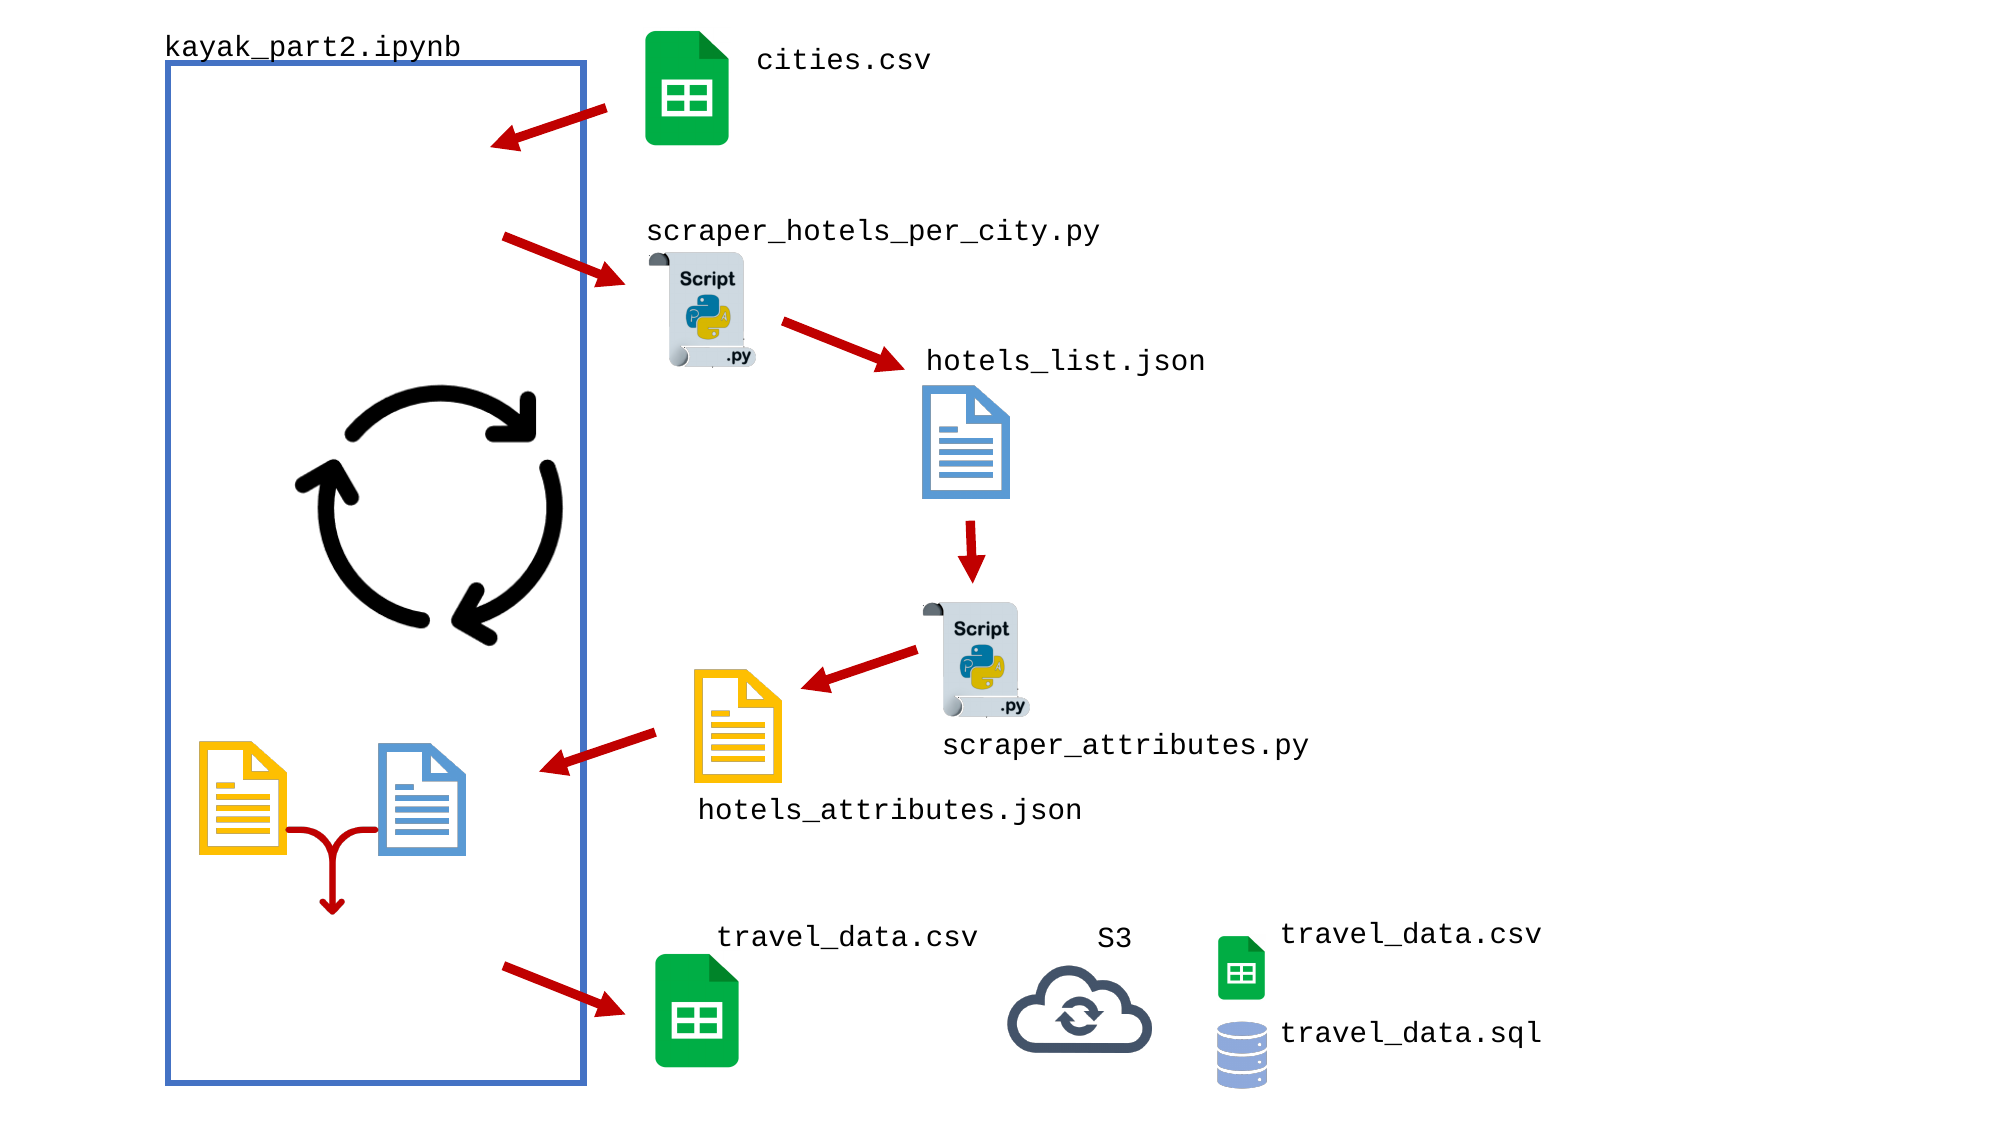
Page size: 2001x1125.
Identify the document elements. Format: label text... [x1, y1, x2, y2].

text_box hotels_attributes.json [682, 783, 1098, 833]
picture [175, 730, 490, 946]
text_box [800, 649, 918, 689]
text_box scraper_hotels_per_city.py [631, 203, 1116, 254]
picture [1200, 1013, 1284, 1097]
text_box [167, 62, 584, 1084]
text_box travel_data.csv [700, 909, 994, 960]
picture [670, 658, 806, 794]
picture [898, 374, 1034, 510]
text_box scraper_attributes.py [927, 718, 1325, 768]
picture [916, 595, 1034, 721]
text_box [503, 235, 626, 285]
text_box travel_data.csv [1264, 907, 1558, 957]
picture [653, 950, 741, 1070]
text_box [503, 965, 626, 1015]
text_box hotels_list.json [911, 334, 1221, 384]
text_box S3 [1082, 910, 1148, 933]
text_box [539, 732, 656, 772]
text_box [489, 107, 607, 148]
text_box cities.csv [741, 32, 947, 83]
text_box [782, 320, 905, 370]
text_box kayak_part2.ipynb [149, 20, 477, 70]
picture [643, 245, 760, 371]
text_box travel_data.sql [1264, 1006, 1558, 1056]
picture [643, 27, 731, 148]
picture [1217, 934, 1266, 1001]
picture [1004, 933, 1155, 1084]
picture [238, 315, 630, 707]
